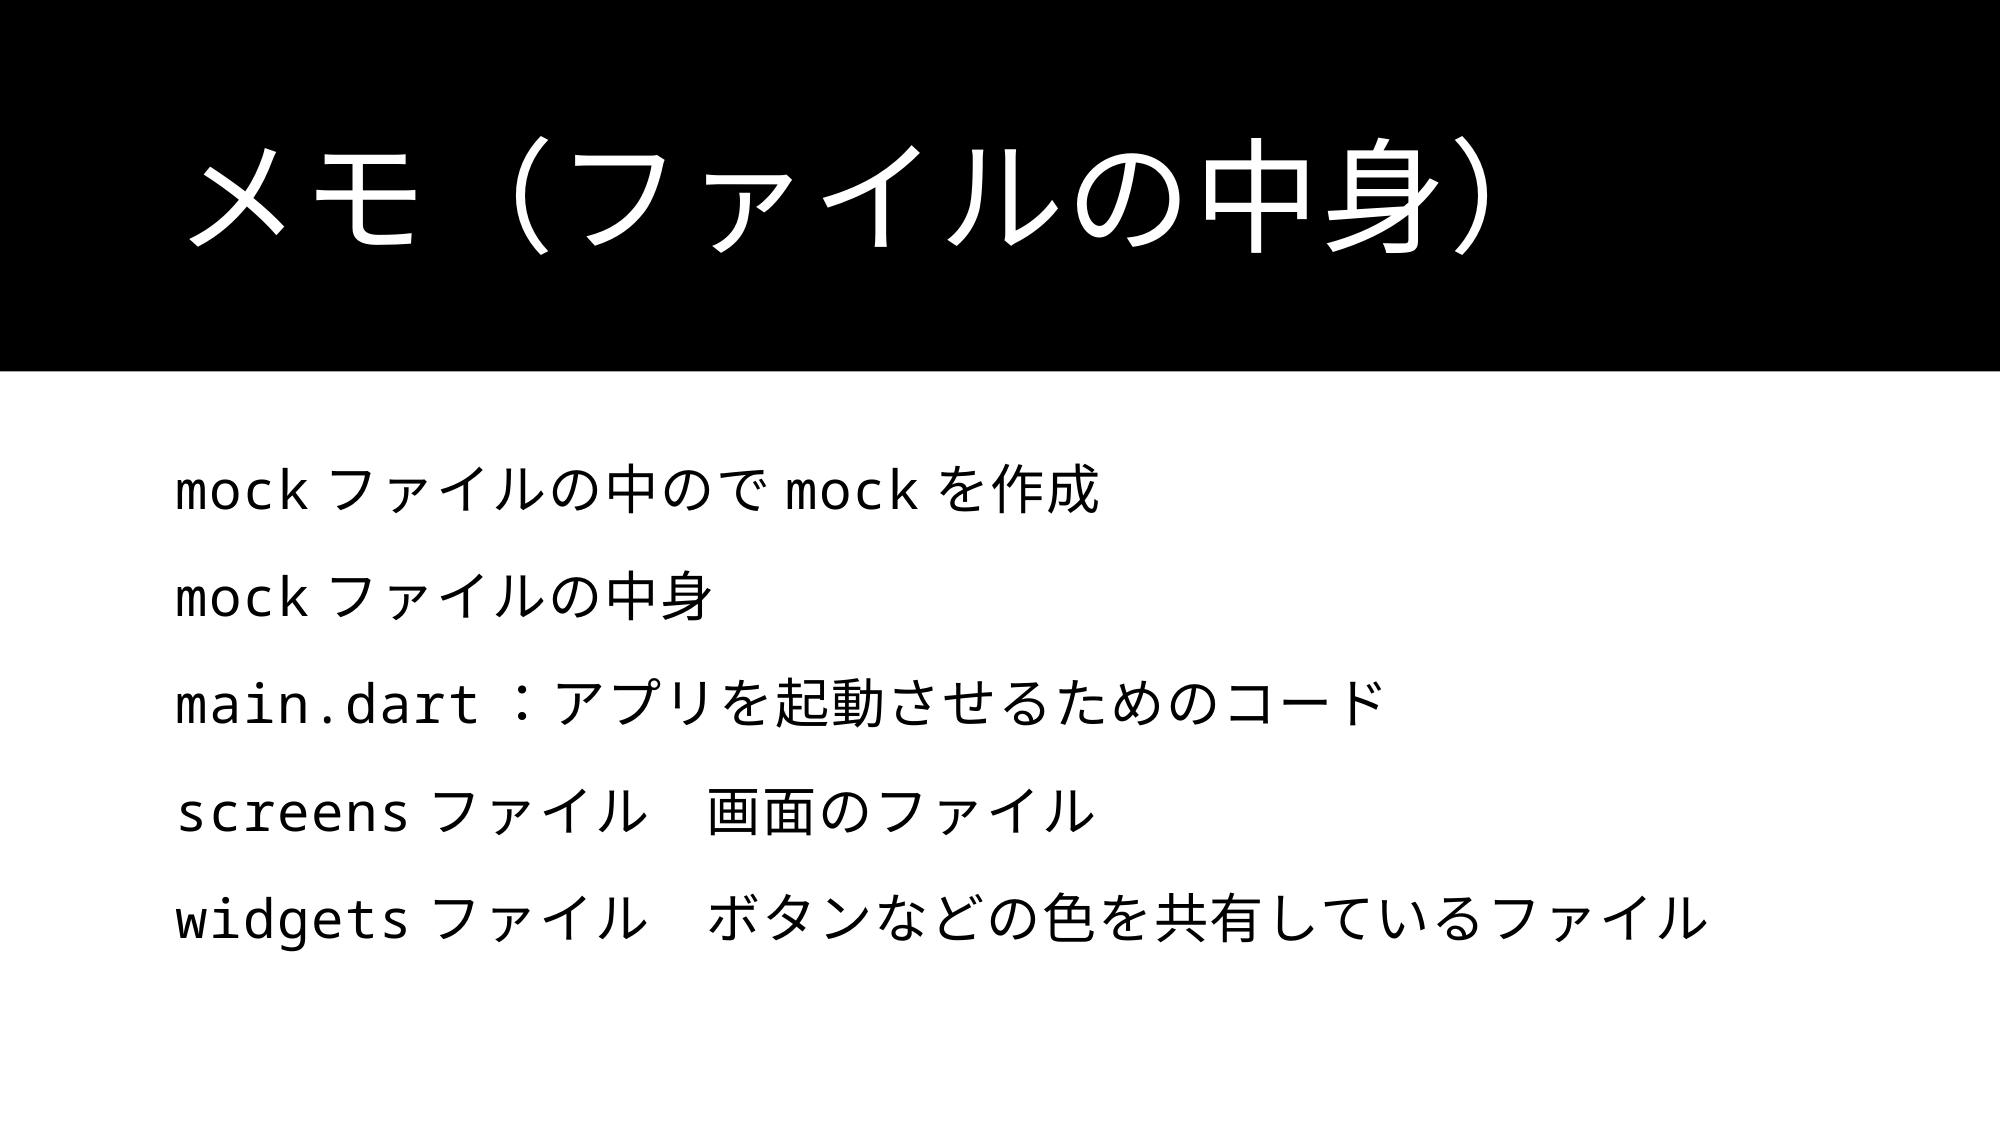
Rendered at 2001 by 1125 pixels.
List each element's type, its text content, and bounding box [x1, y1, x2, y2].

title メモ（ファイルの中身） [157, 52, 1842, 332]
list mockファイルの中のでmockを作成 mockファイルの中身 main.dart：アプリを起動させるためのコード screensファイル 画面のファイル widgetsファイル ボタンなどの色を共有しているファイル [157, 424, 1842, 1073]
